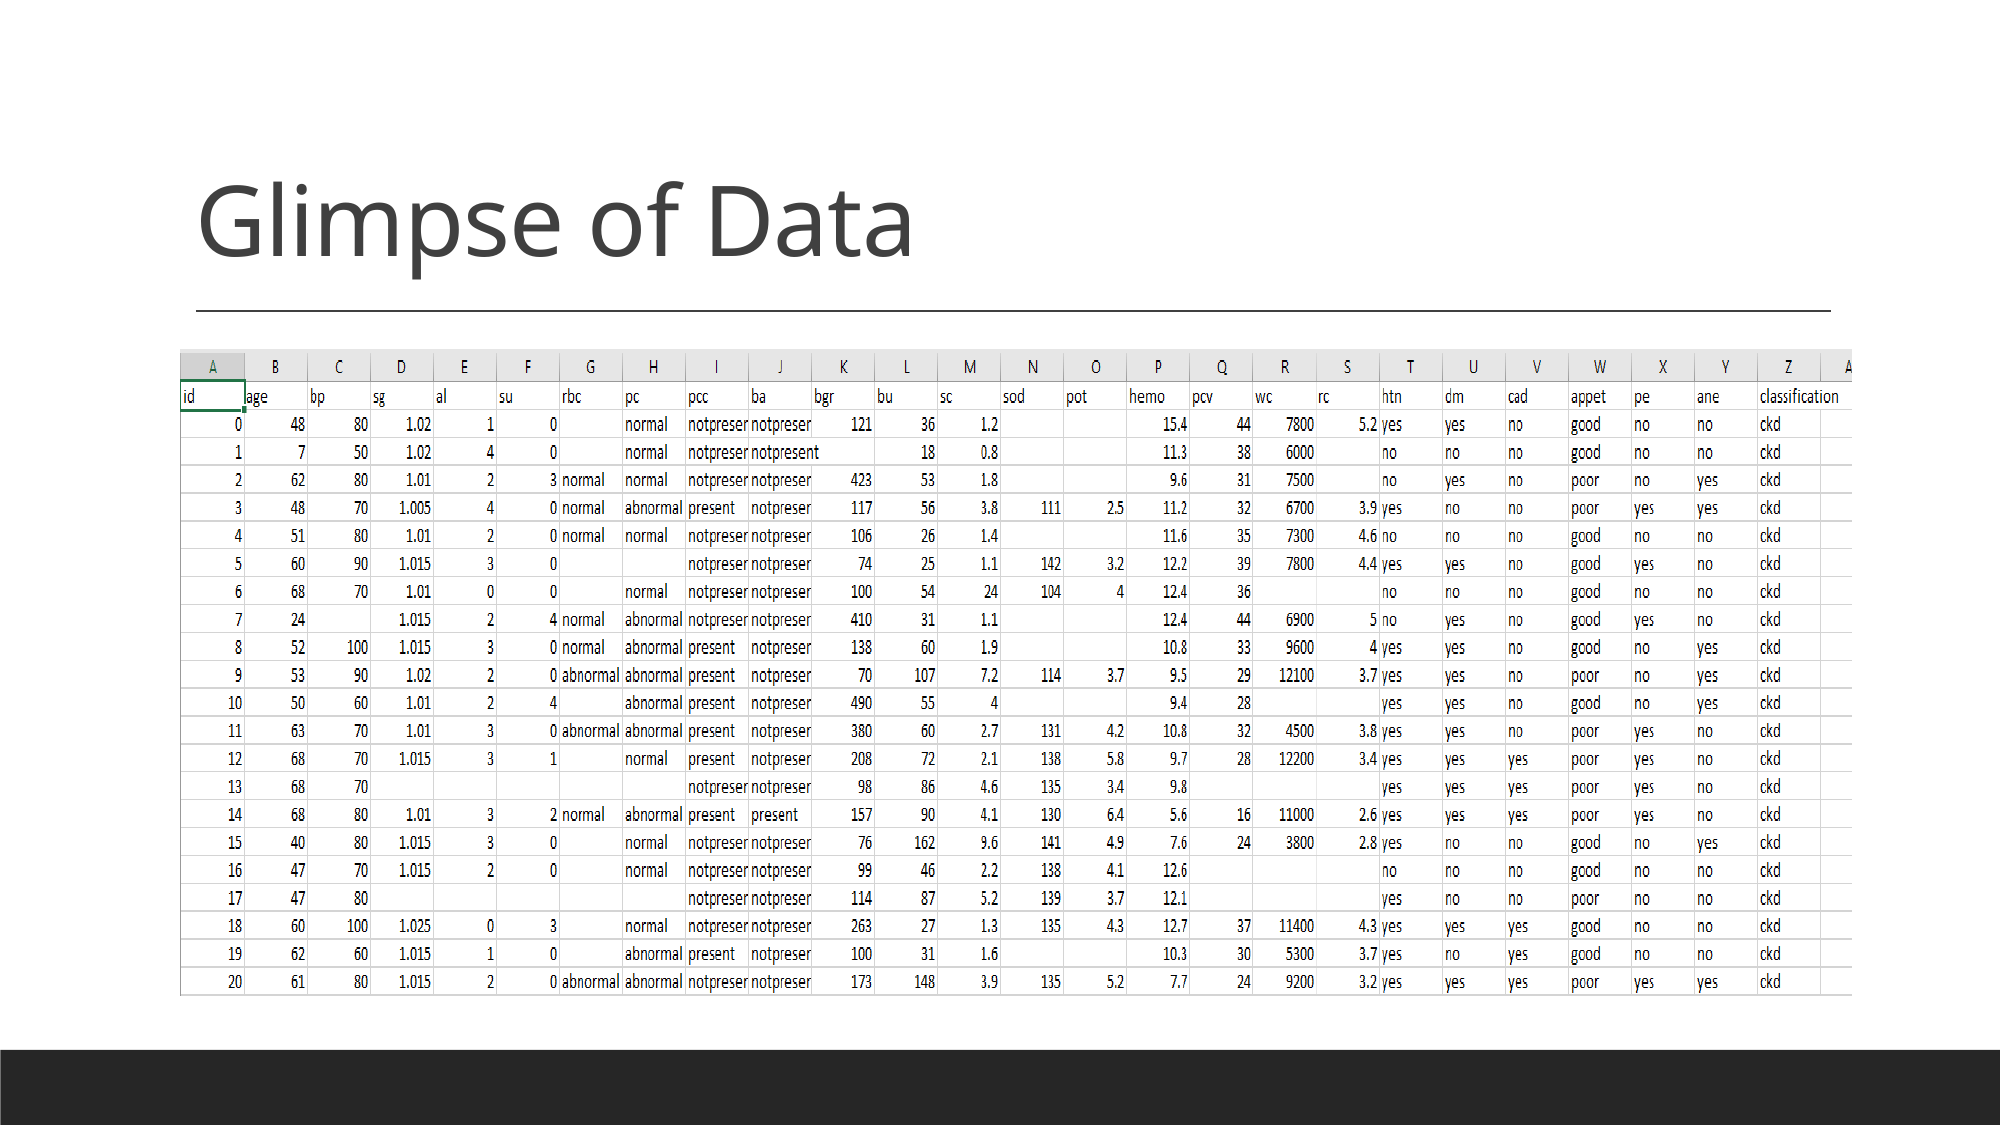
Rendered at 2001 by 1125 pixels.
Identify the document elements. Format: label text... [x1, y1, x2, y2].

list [179, 348, 1853, 997]
title Glimpse of Data [180, 47, 1830, 285]
